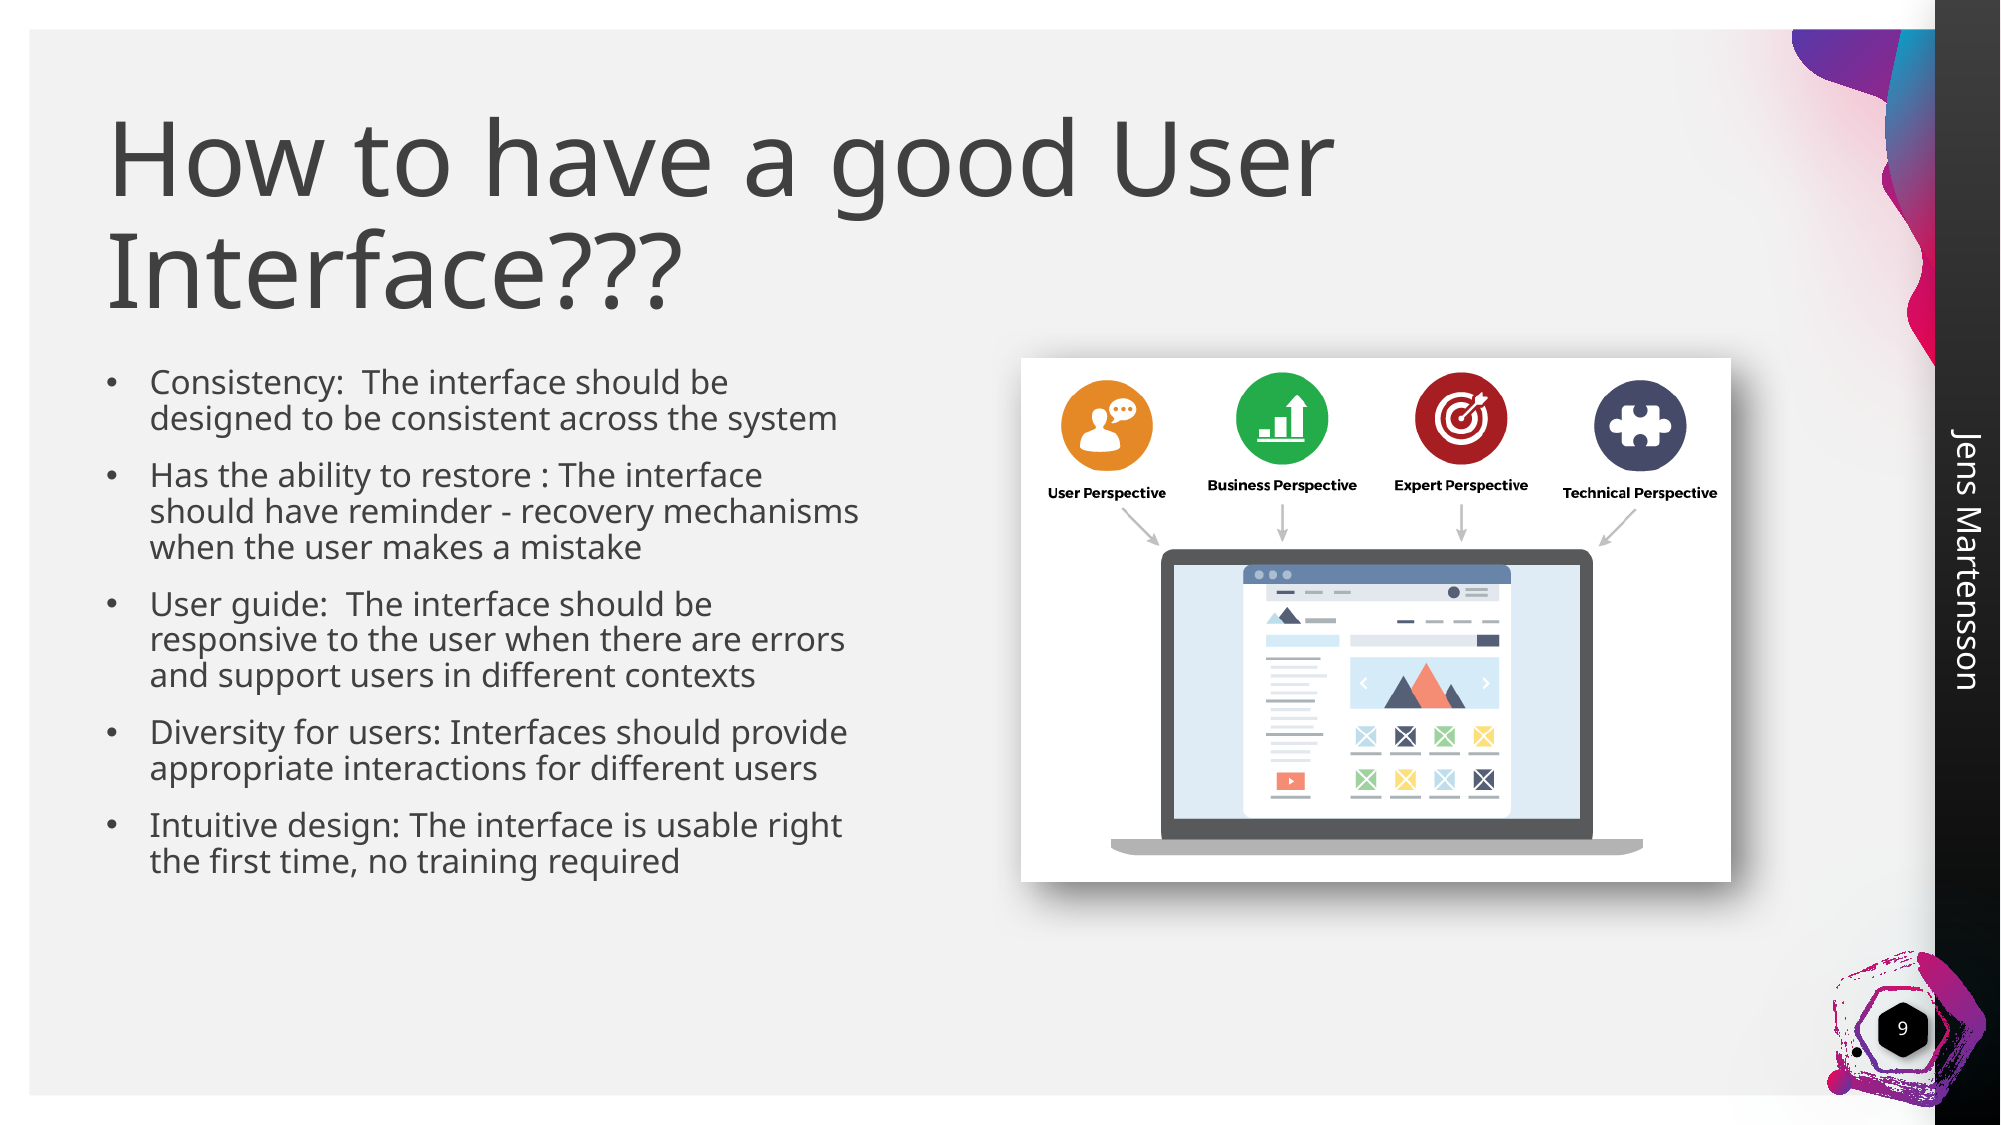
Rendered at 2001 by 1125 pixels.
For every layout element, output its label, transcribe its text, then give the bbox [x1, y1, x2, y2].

slide_number 9 [1872, 1001, 1934, 1057]
list Consistency: The interface should be designed to be consistent across the system Has the ability to restore : The interface should have reminder - recovery mechanisms when the user makes a mistake User guide: The interface should be responsive to the user when there are errors and support users in different contexts Diversity for users: Interfaces should provide appropriate interactions for different users Intuitive design: The interface is usable right the first time, no training required [106, 366, 870, 1004]
title How to have a good User Interface??? [106, 106, 1790, 225]
picture [1021, 358, 1731, 882]
